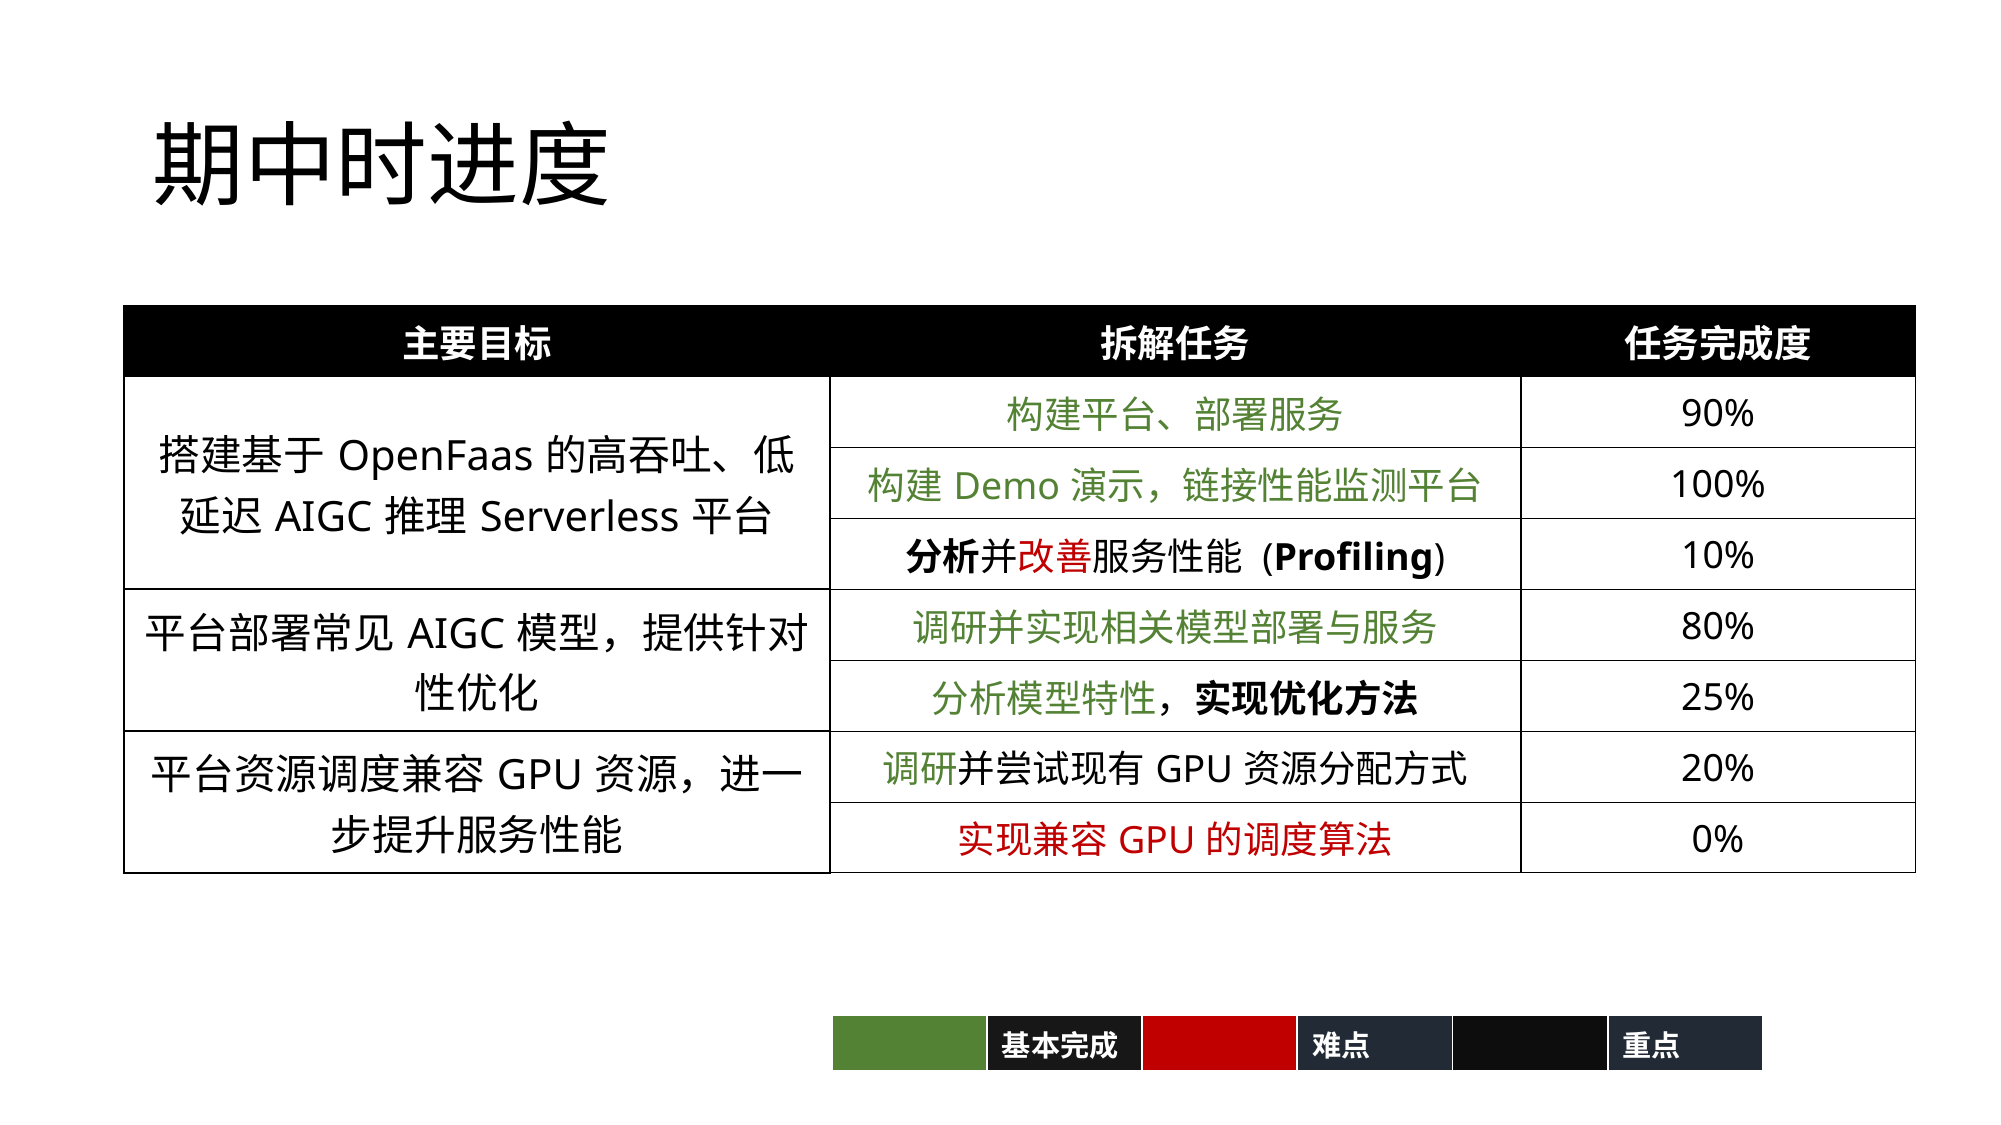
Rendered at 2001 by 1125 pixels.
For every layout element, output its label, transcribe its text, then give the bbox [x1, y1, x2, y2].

table_cell 20% [1522, 732, 1915, 802]
table_cell 调研并尝试现有GPU资源分配方式 [831, 732, 1520, 802]
table_cell 实现兼容GPU的调度算法 [831, 803, 1520, 872]
table_cell 构建Demo演示，链接性能监测平台 [831, 448, 1520, 518]
table_header [833, 1016, 986, 1070]
table_header [1143, 1016, 1296, 1070]
table_cell 80% [1522, 590, 1915, 660]
table_cell 平台部署常见AIGC模型，提供针对性优化 [125, 590, 829, 730]
table_header 拆解任务 [830, 306, 1521, 376]
table_header 任务完成度 [1521, 306, 1915, 376]
table_header 重点 [1609, 1016, 1762, 1070]
table_cell 分析模型特性，实现优化方法 [831, 661, 1520, 731]
title 期中时进度 [137, 59, 1863, 278]
table_cell 0% [1522, 803, 1915, 872]
table_cell 搭建基于OpenFaas的高吞吐、低延迟AIGC推理Serverless平台 [125, 377, 829, 588]
table_cell 调研并实现相关模型部署与服务 [831, 590, 1520, 660]
table_header 主要目标 [124, 306, 830, 376]
table_header 难点 [1298, 1016, 1452, 1070]
table_cell 25% [1522, 661, 1915, 731]
table_cell 分析并改善服务性能 (Profiling) [831, 519, 1520, 589]
table_cell 10% [1522, 519, 1915, 589]
table_cell 构建平台、部署服务 [831, 377, 1520, 447]
table_cell 100% [1522, 448, 1915, 518]
table_cell 平台资源调度兼容GPU资源，进一步提升服务性能 [125, 732, 829, 872]
table_header 基本完成 [988, 1016, 1141, 1070]
table_cell 90% [1522, 377, 1915, 447]
table_header [1453, 1016, 1607, 1070]
